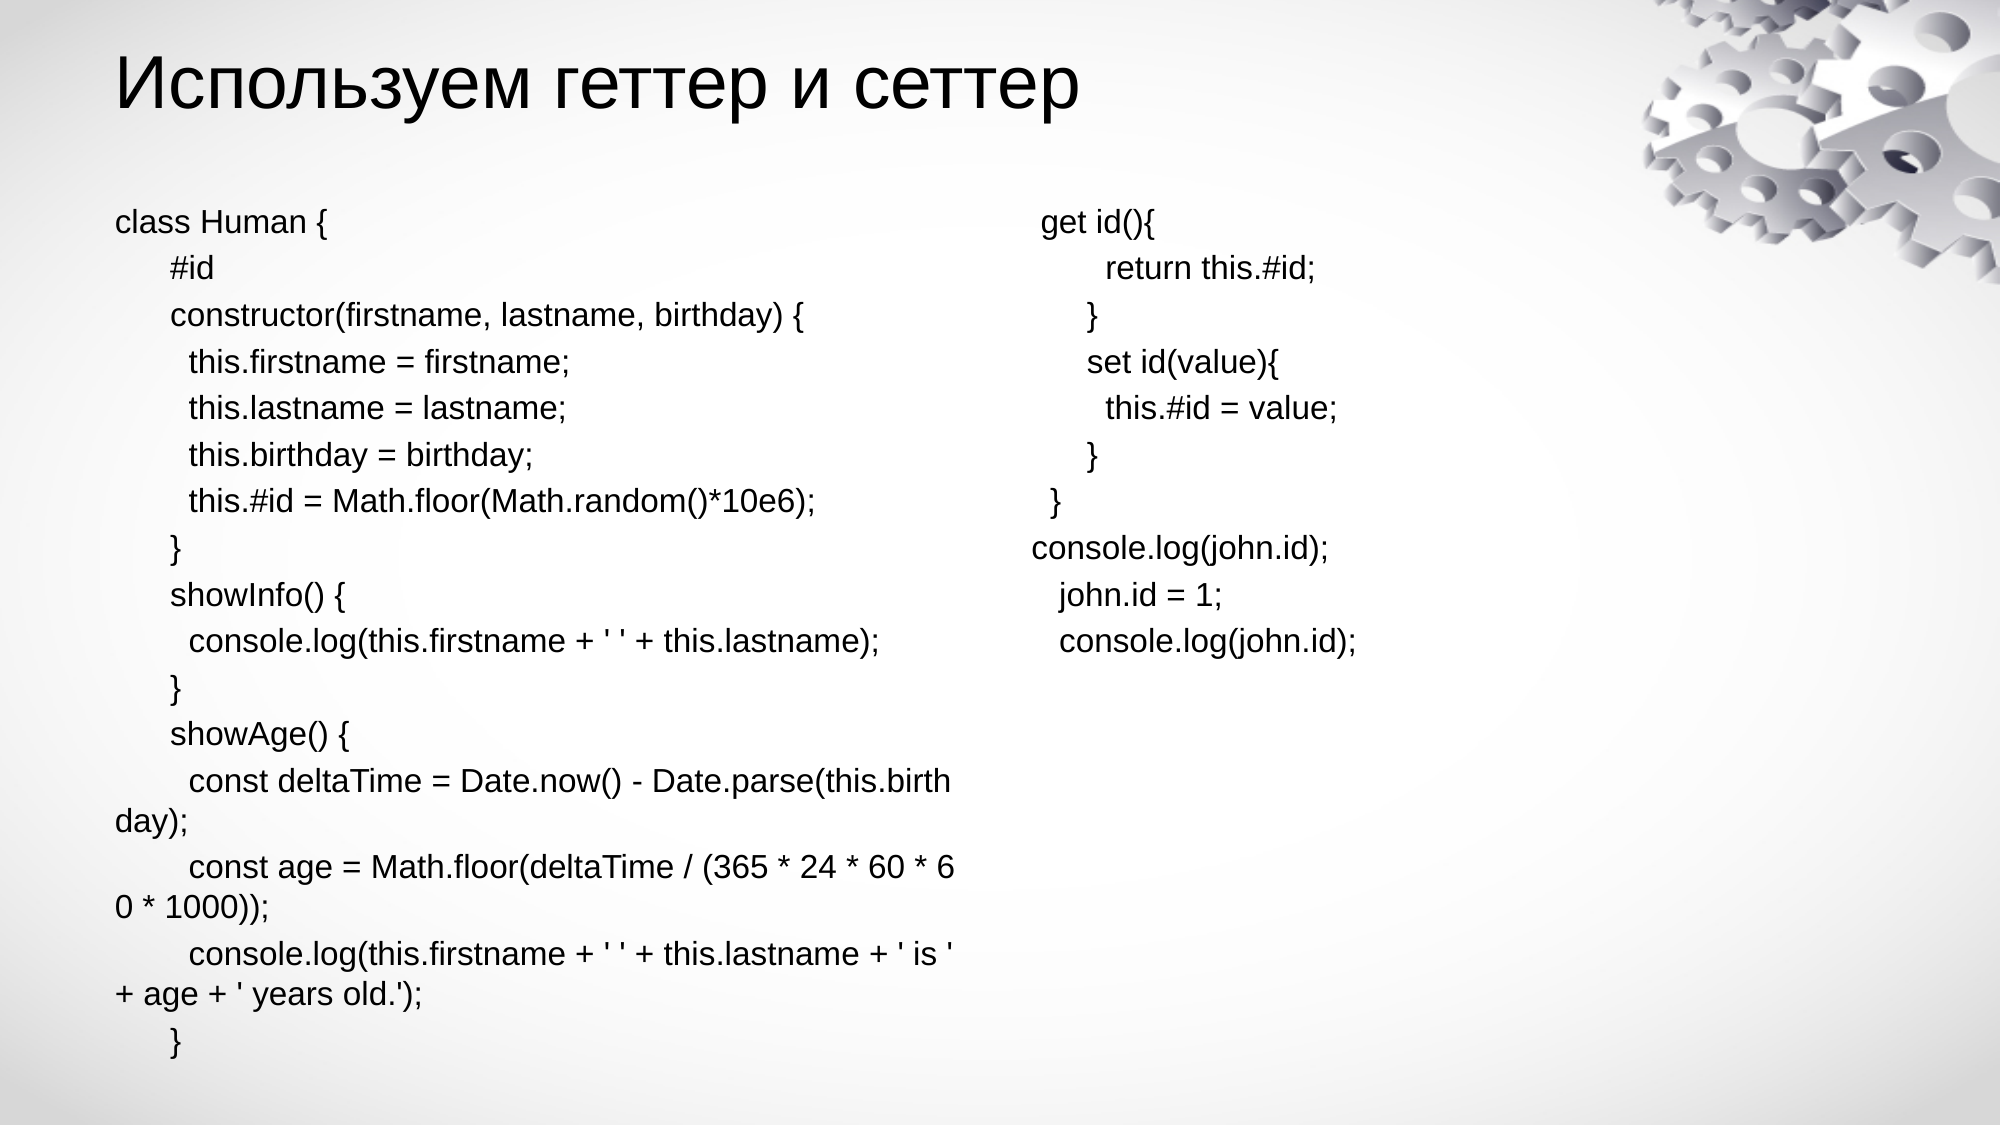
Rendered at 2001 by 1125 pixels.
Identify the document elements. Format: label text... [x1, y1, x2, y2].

list class Human { #id constructor(firstname, lastname, birthday) { this.firstname = firstname; this.lastname = lastname; this.birthday = birthday; this.#id = Math.floor(Math.random()*10e6); } showInfo() { console.log(this.firstname + ' ' + this.lastname); } showAge() { const deltaTime = Date.now() - Date.parse(this.birthday); const age = Math.floor(deltaTime / (365 * 24 * 60 * 60 * 1000)); console.log(this.firstname + ' ' + this.lastname + ' is ' + age + ' years old.'); } [99, 192, 984, 1076]
list get id(){ return this.#id; } set id(value){ this.#id = value; } } console.log(john.id); john.id = 1; console.log(john.id); [1016, 192, 1901, 1006]
picture [0, 0, 2000, 1125]
title Используем геттер и сеттер [99, 30, 1901, 127]
